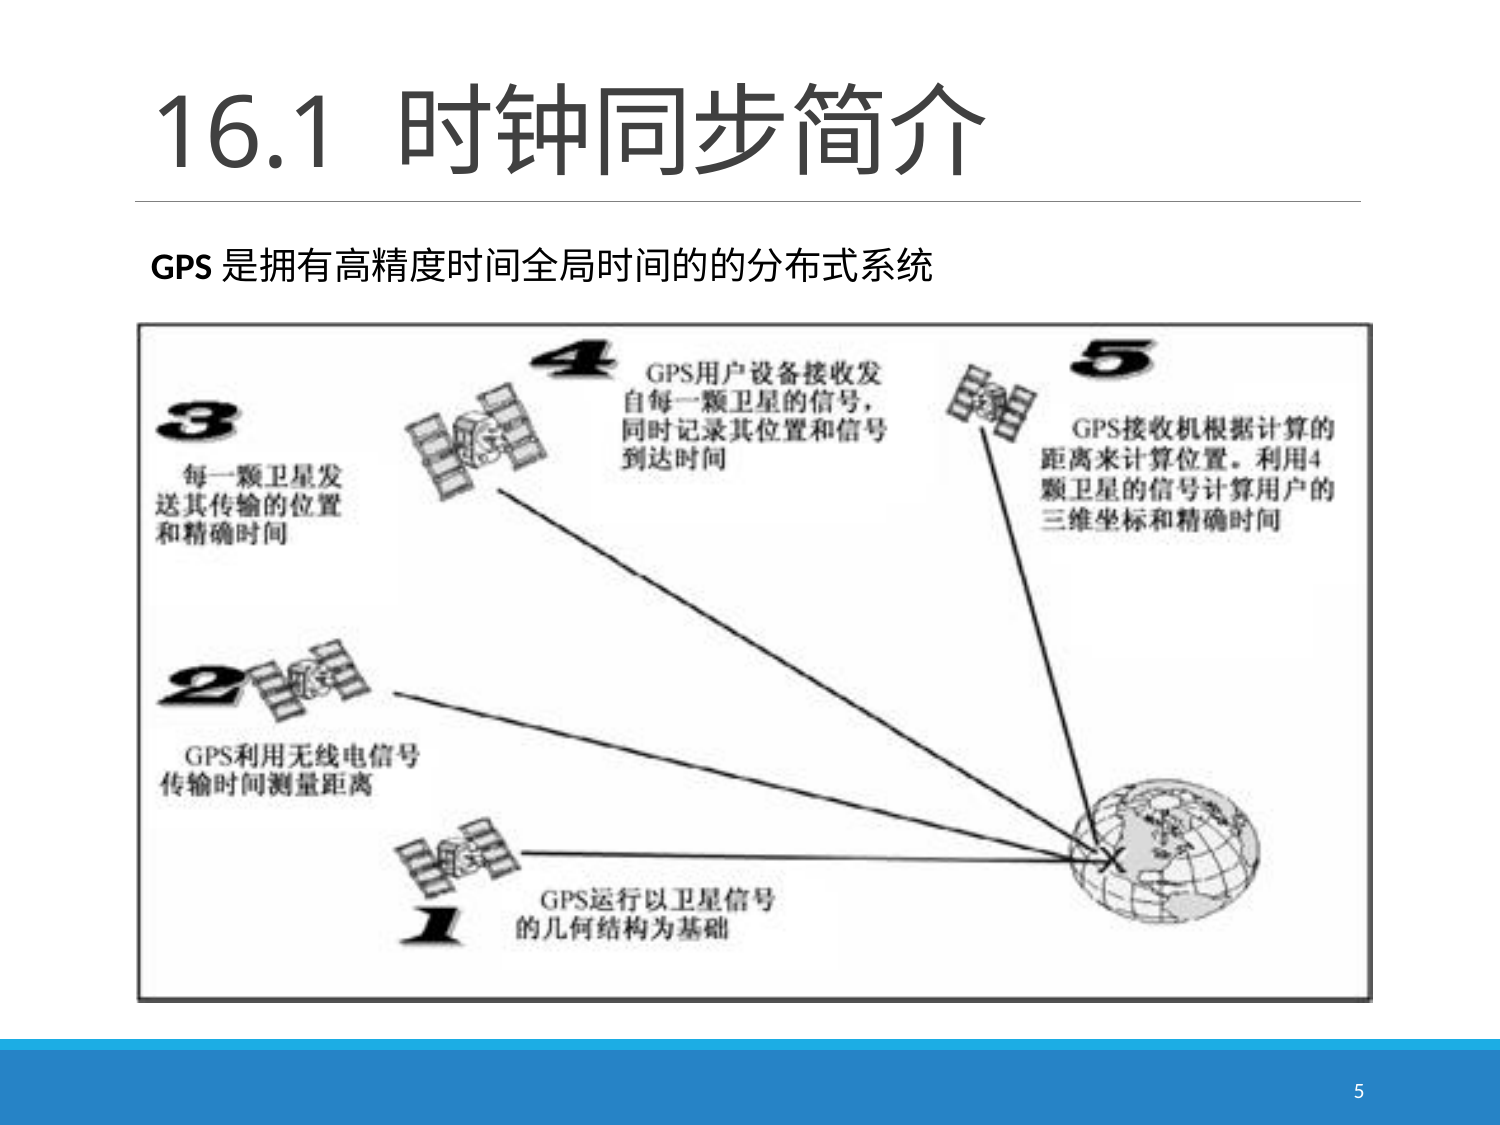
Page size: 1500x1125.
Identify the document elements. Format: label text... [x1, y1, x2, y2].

slide_number 5 [1218, 1059, 1380, 1120]
text_box GPS是拥有高精度时间全局时间的的分布式系统 [136, 235, 1380, 295]
picture [135, 321, 1373, 1004]
title 16.1 时钟同步简介 [135, 47, 1373, 196]
